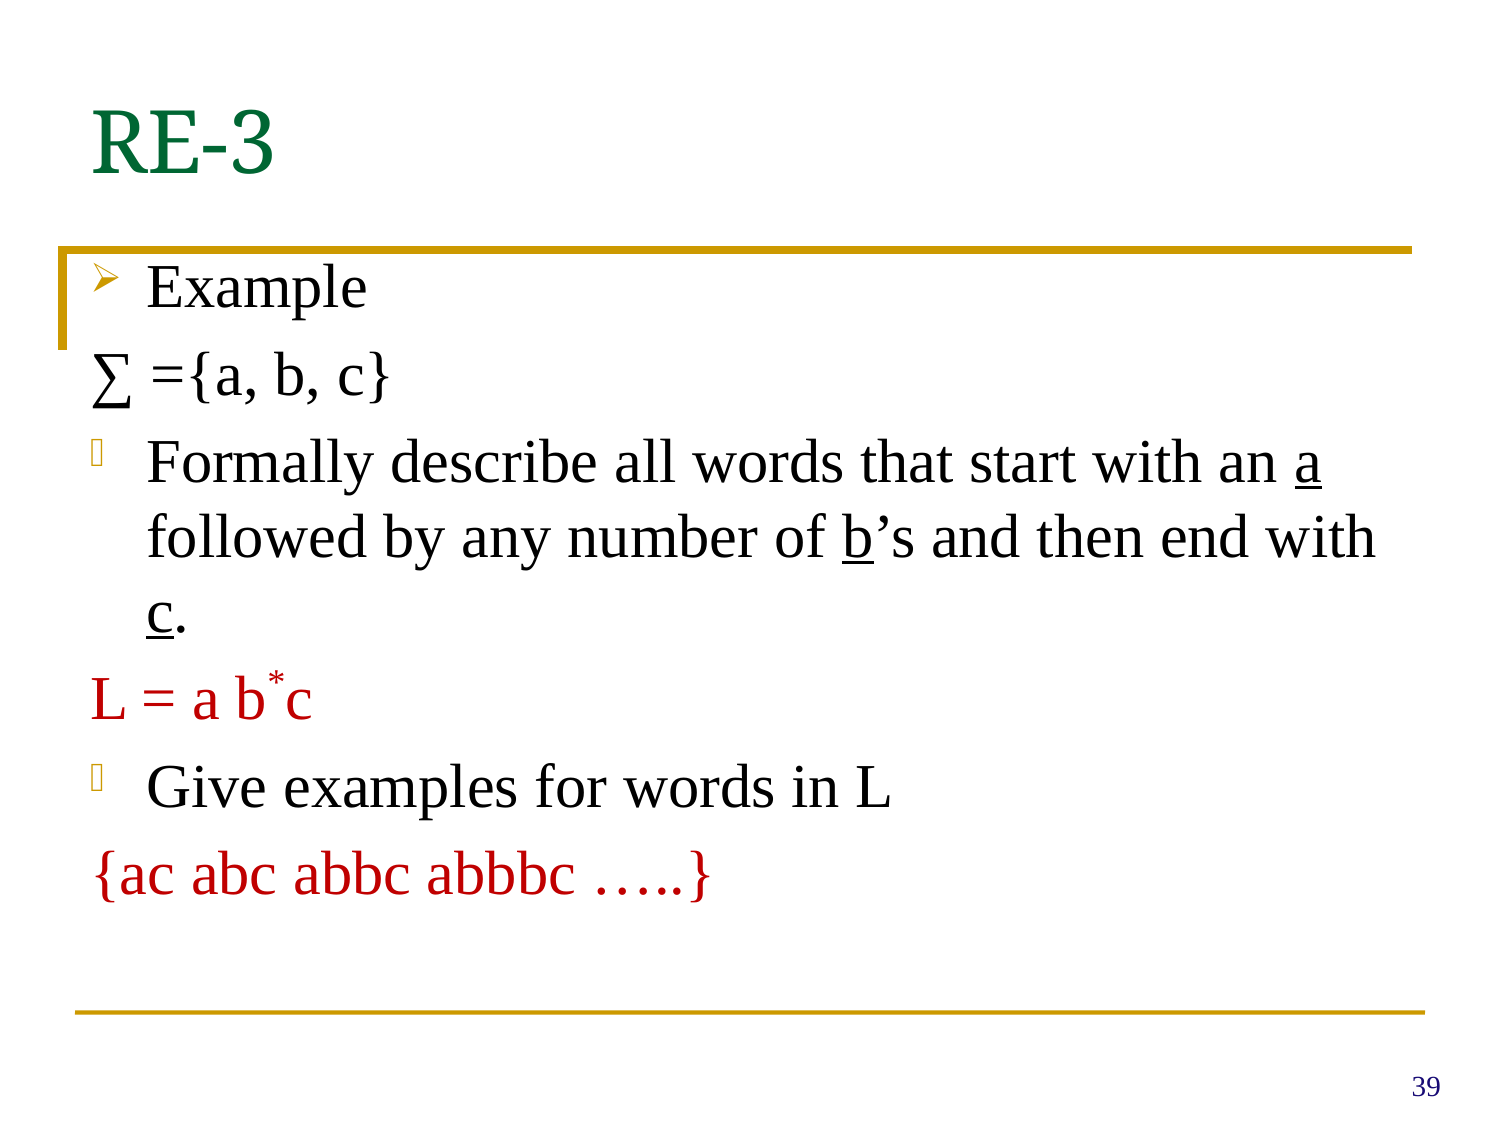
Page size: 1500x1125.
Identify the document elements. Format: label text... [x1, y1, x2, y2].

title RE-3 [75, 78, 1425, 200]
text_box 39 [1331, 1059, 1456, 1100]
list Example ∑ ={a, b, c} Formally describe all words that start with an a followed by any number of b’s and then end with c. L = a b*c Give examples for words in L {ac abc abbc abbbc …..} [75, 237, 1425, 1038]
